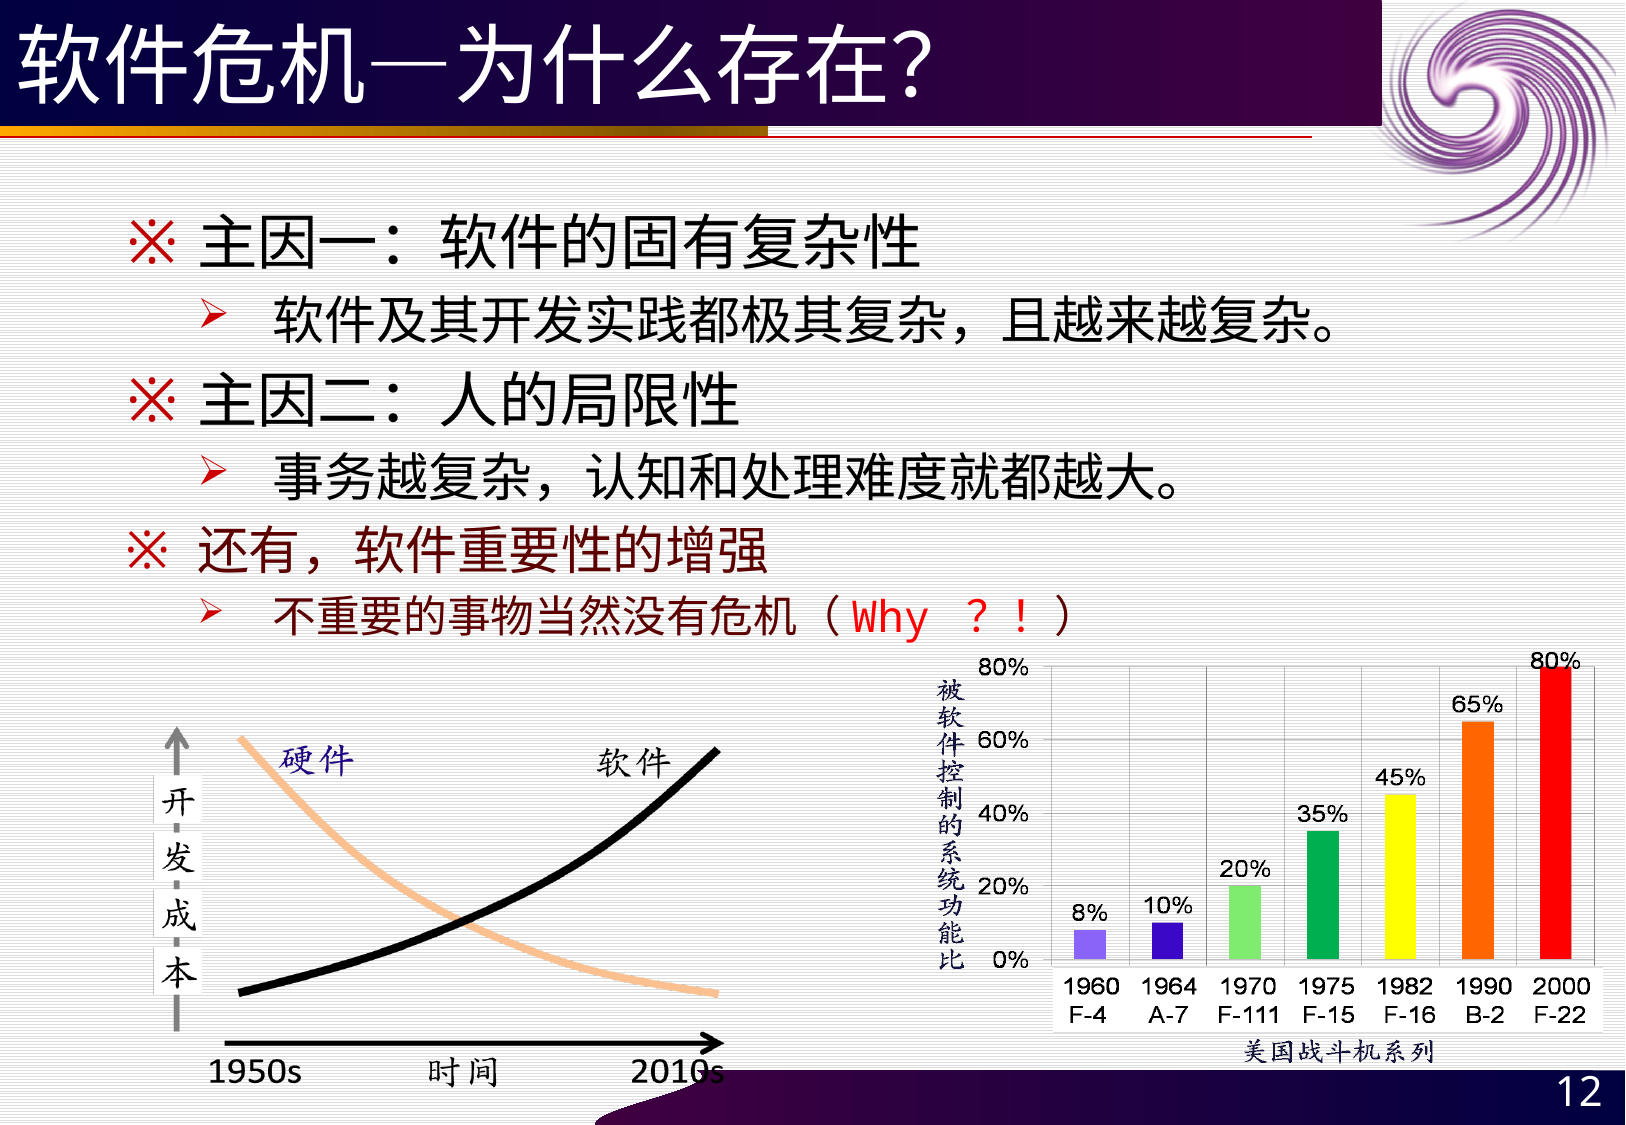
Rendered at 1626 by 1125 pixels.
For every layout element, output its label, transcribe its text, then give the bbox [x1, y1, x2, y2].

title 软件危机—为什么存在？ [0, 0, 1382, 126]
picture [1362, 0, 1616, 244]
picture [917, 644, 1613, 1072]
slide_number 12 [1474, 1069, 1619, 1125]
picture [134, 702, 749, 1095]
list 主因一：软件的固有复杂性 软件及其开发实践都极其复杂，且越来越复杂。 主因二：人的局限性 事务越复杂，认知和处理难度就都越大。 还有，软件重要性的增强 不重要的事物当然没有危机（Why ？！） [100, 196, 1523, 658]
